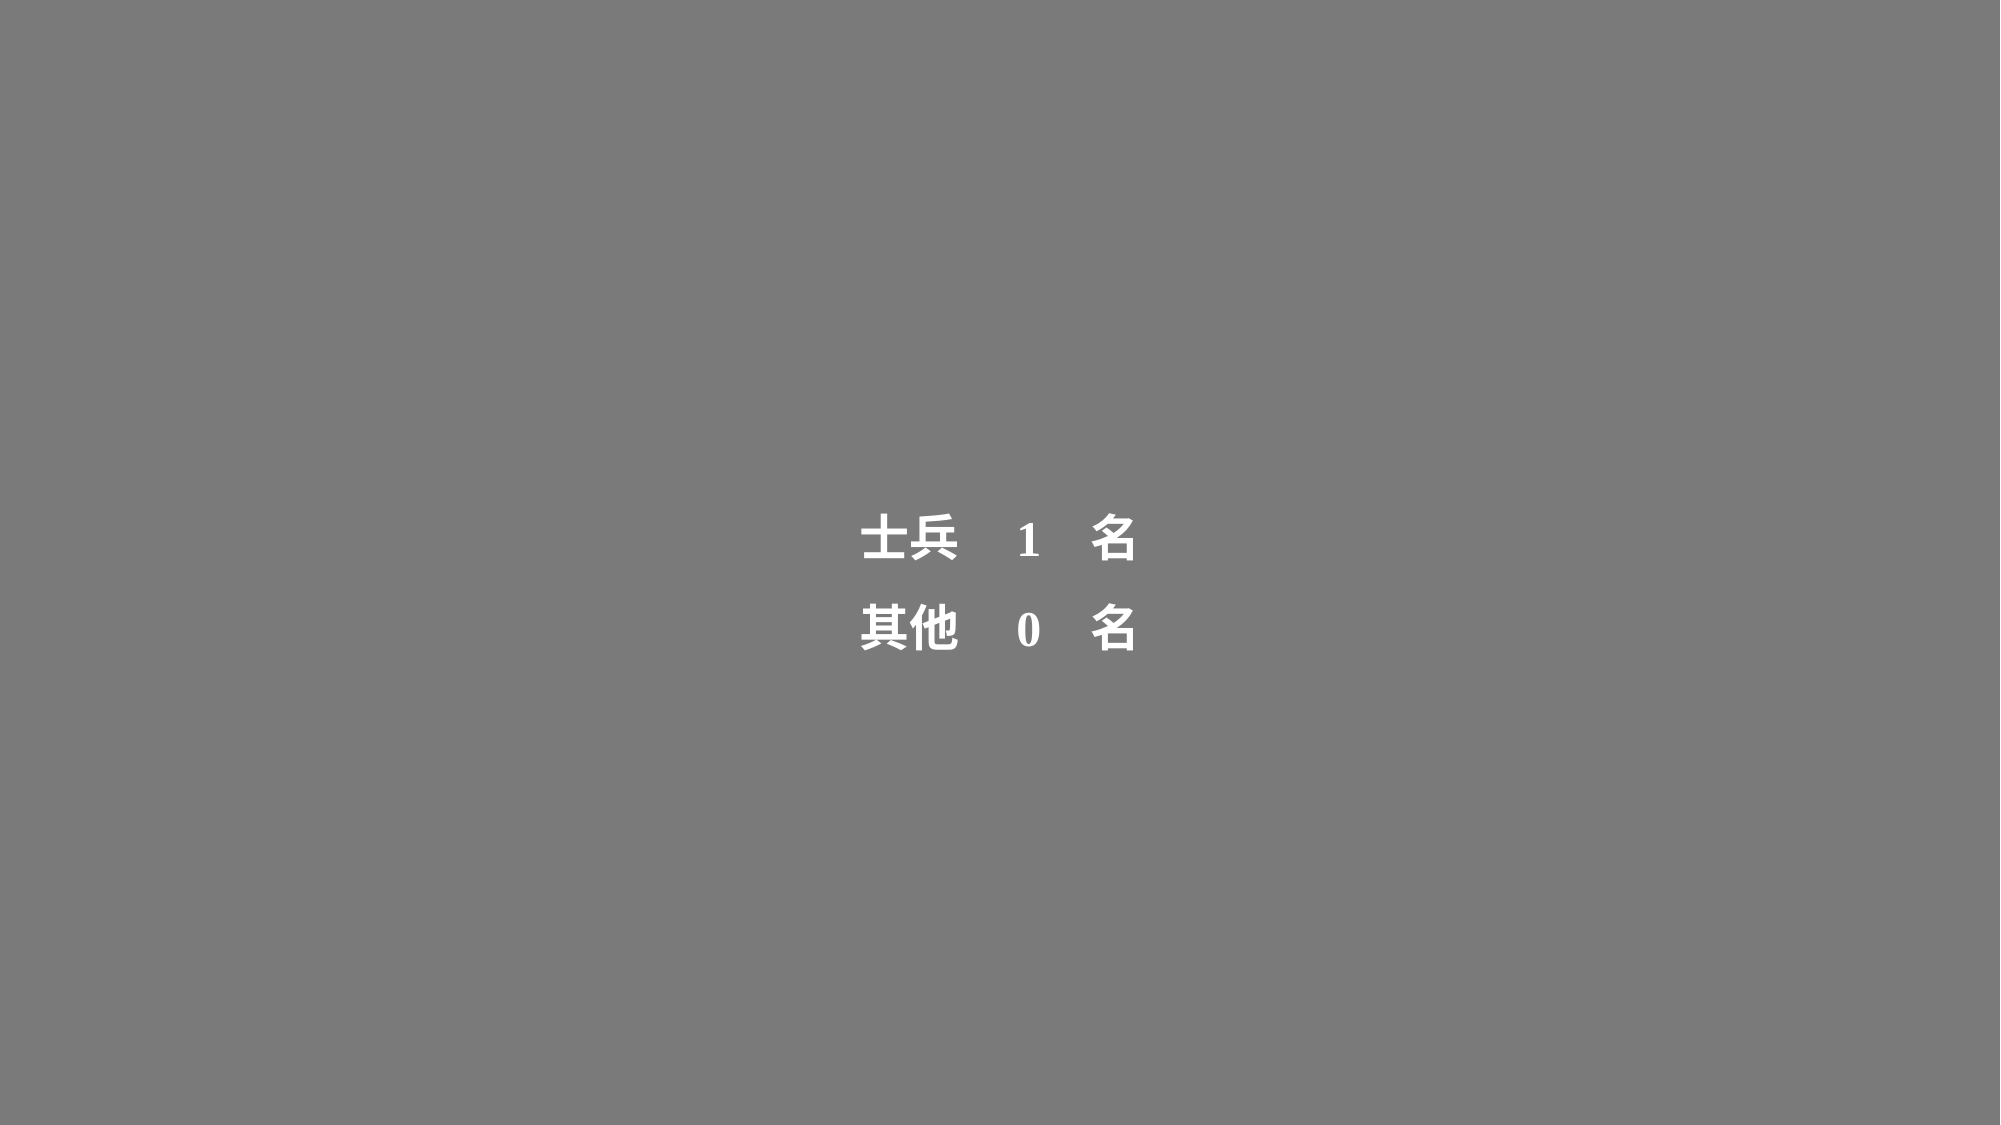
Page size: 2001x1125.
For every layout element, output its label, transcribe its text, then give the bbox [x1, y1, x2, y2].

text_box 士兵 1 名 其他 0 名 [793, 469, 1207, 665]
